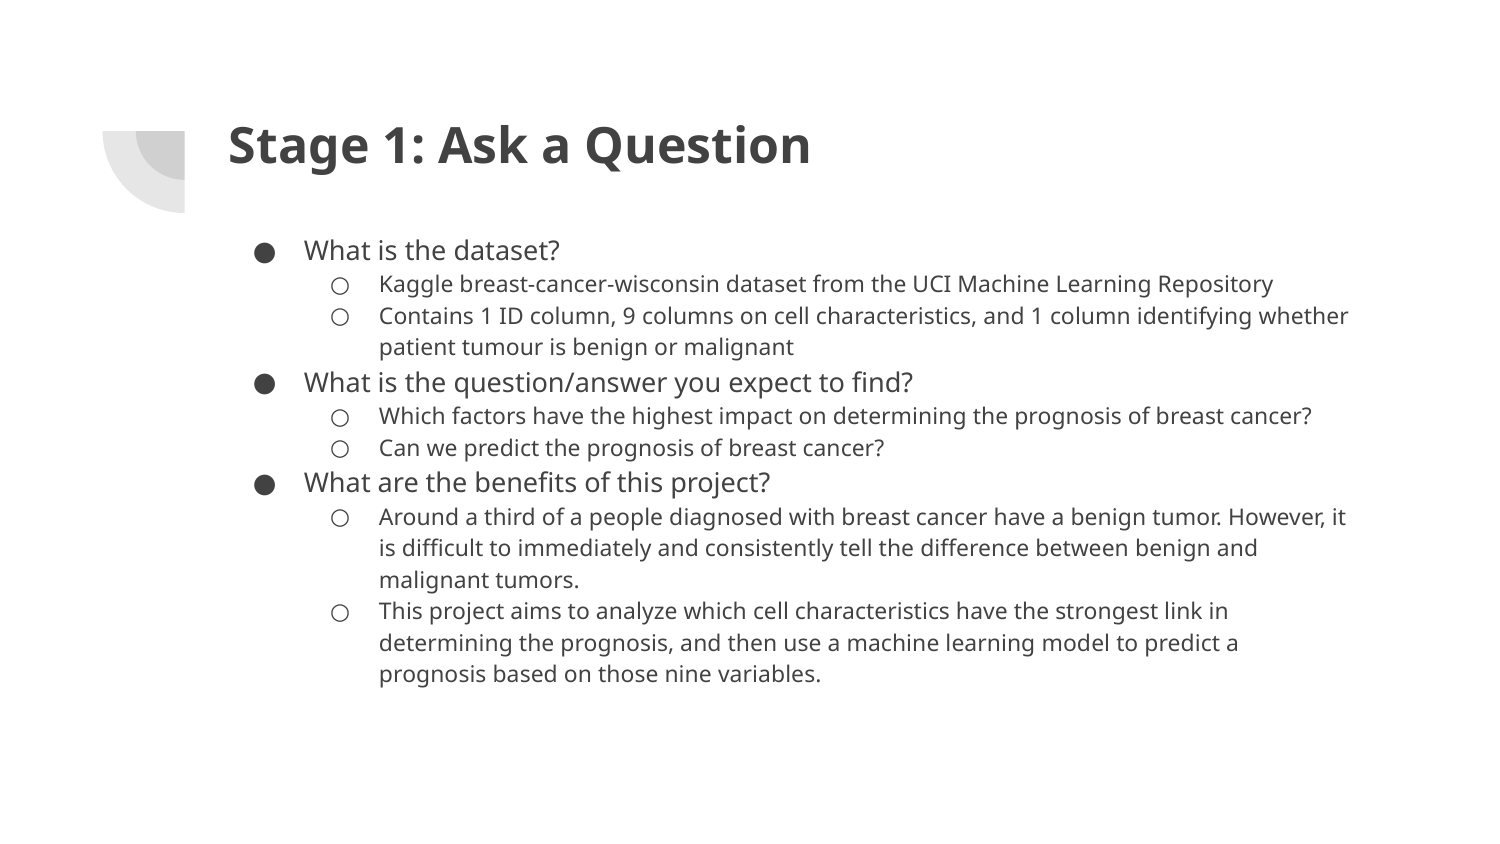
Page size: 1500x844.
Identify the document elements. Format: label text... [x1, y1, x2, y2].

list What is the dataset? Kaggle breast-cancer-wisconsin dataset from the UCI Machine Learning Repository Contains 1 ID column, 9 columns on cell characteristics, and 1 column identifying whether patient tumour is benign or malignant What is the question/answer you expect to find? Which factors have the highest impact on determining the prognosis of breast cancer? Can we predict the prognosis of breast cancer? What are the benefits of this project? Around a third of a people diagnosed with breast cancer have a benign tumor. However, it is difficult to immediately and consistently tell the difference between benign and malignant tumors. This project aims to analyze which cell characteristics have the strongest link in determining the prognosis, and then use a machine learning model to predict a prognosis based on those nine variables. [213, 213, 1368, 706]
title Stage 1: Ask a Question [213, 98, 1368, 213]
